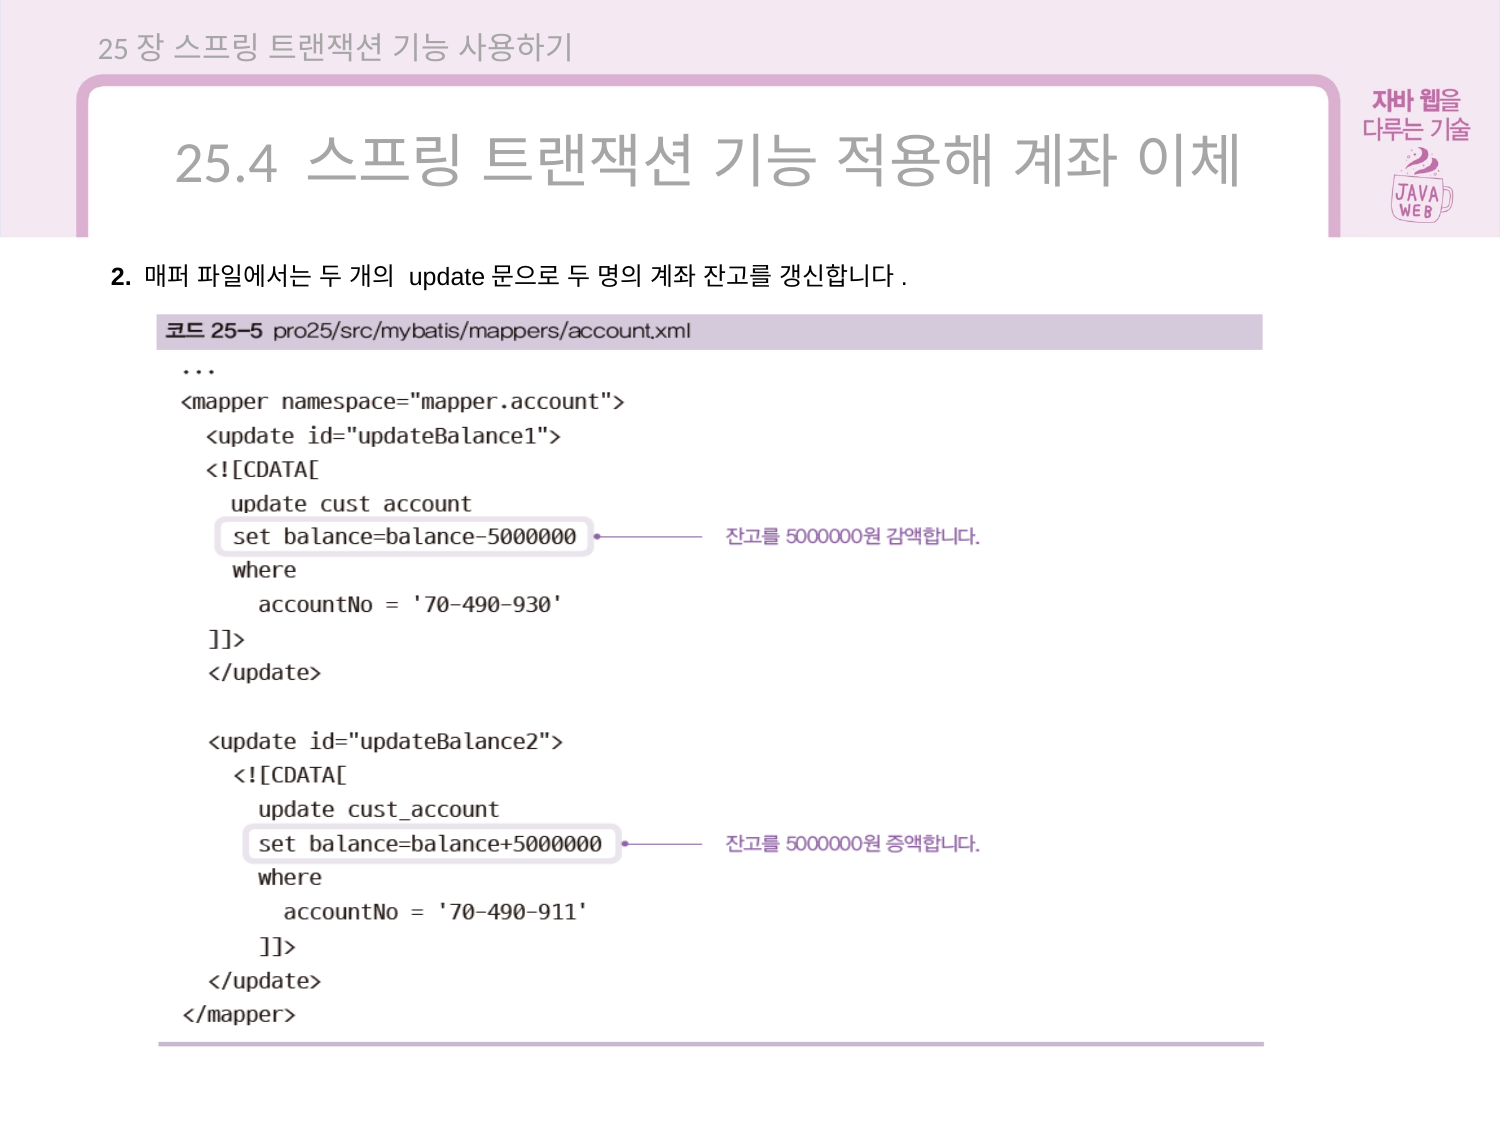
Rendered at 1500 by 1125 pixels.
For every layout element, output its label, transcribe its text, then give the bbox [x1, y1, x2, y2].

picture [0, 0, 1500, 1125]
text_box 25장 스프링 트랜잭션 기능 사용하기 [82, 0, 1133, 74]
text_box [149, 311, 1268, 1052]
text_box 2. 매퍼 파일에서는 두 개의 update문으로 두 명의 계좌 잔고를 갱신합니다. [96, 252, 1321, 298]
text_box 25.4 스프링 트랜잭션 기능 적용해 계좌 이체 [82, 117, 1334, 202]
